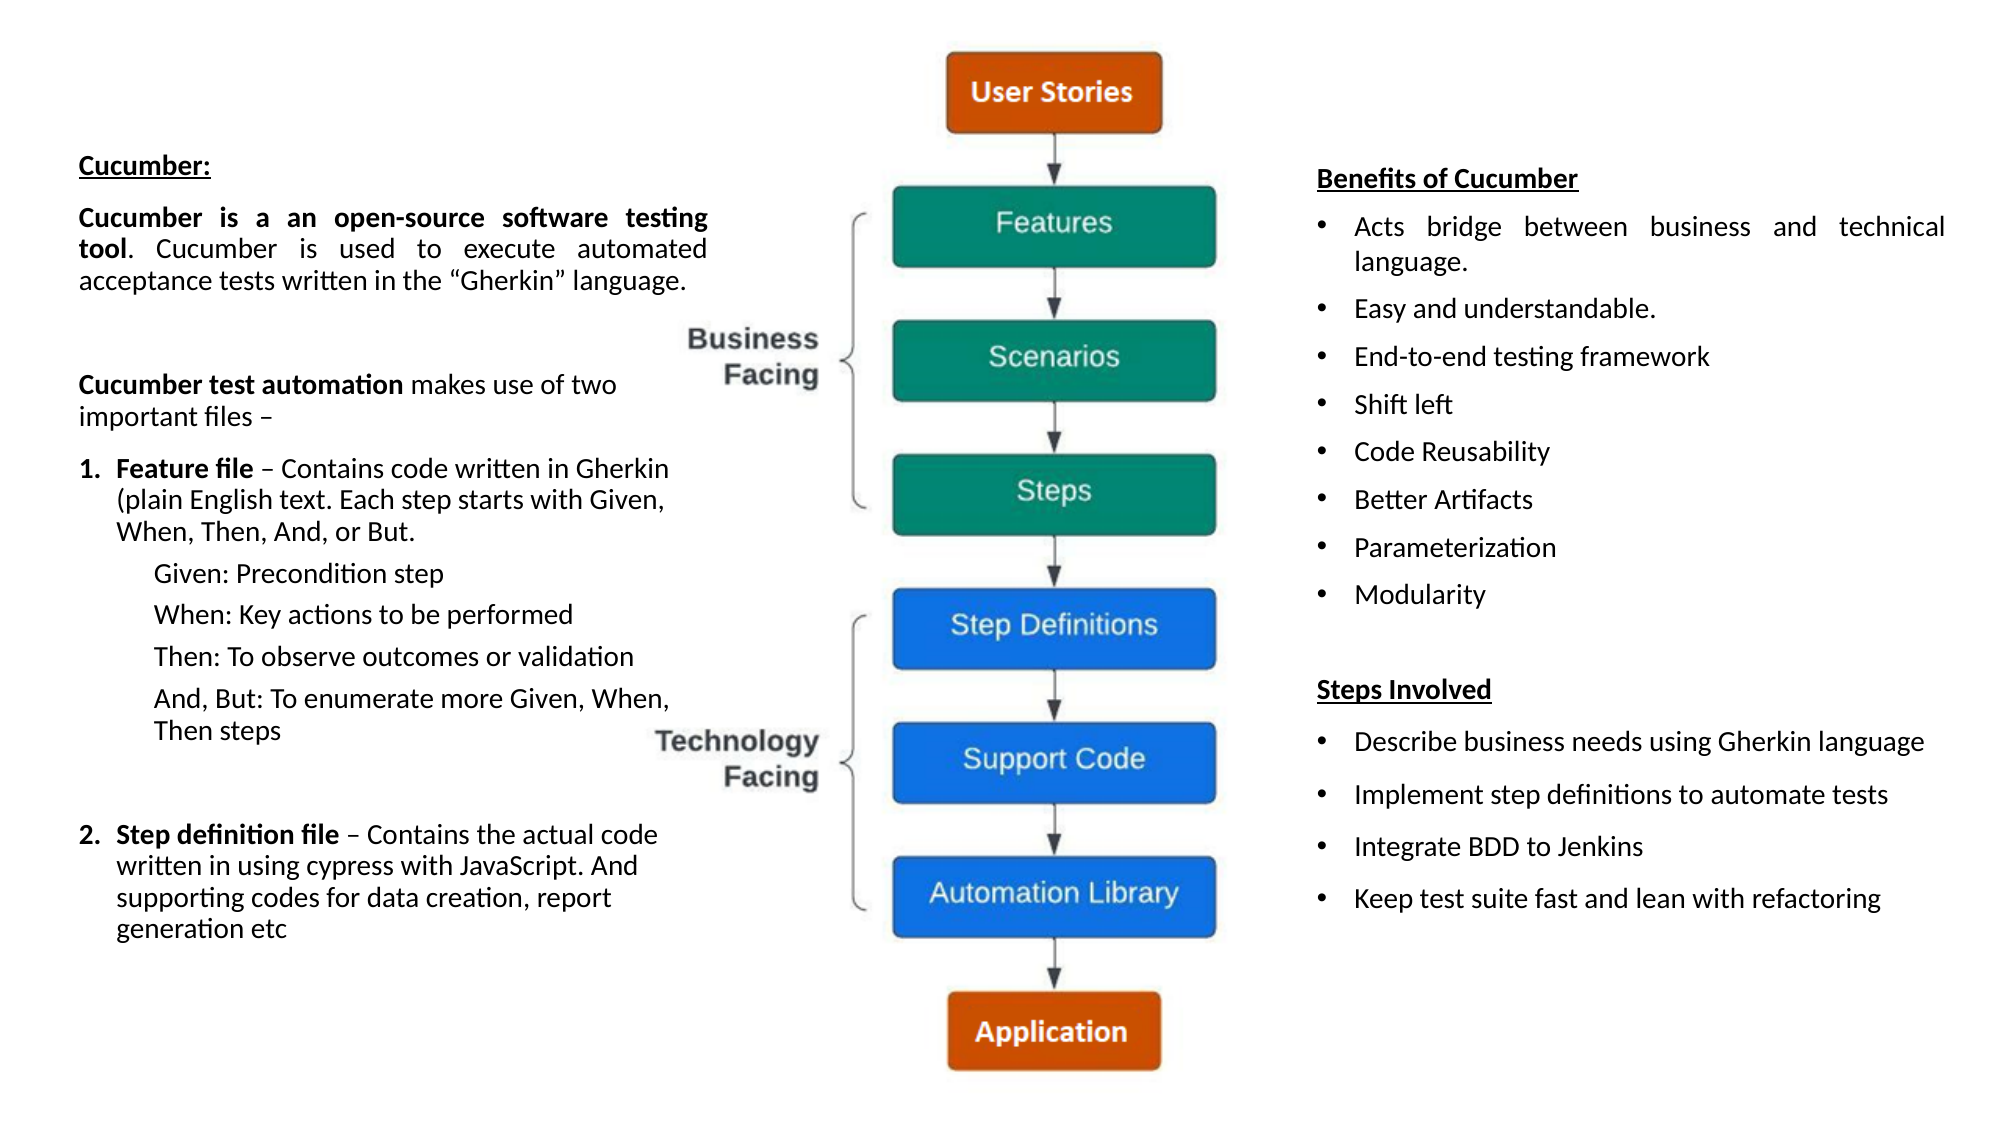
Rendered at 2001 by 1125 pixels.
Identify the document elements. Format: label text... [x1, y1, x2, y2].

text_box Cucumber: Cucumber is a an open-source software testing tool. Cucumber is used to execute automated acceptance tests written in the “Gherkin” language. Cucumber test automation makes use of two important files – Feature file – Contains code written in Gherkin (plain English text. Each step starts with Given, When, Then, And, or But. Given: Precondition step When: Key actions to be performed Then: To observe outcomes or validation And, But: To enumerate more Given, When, Then steps Step definition file – Contains the actual code written in using cypress with JavaScript. And supporting codes for data creation, report generation etc [63, 142, 625, 959]
list Benefits of Cucumber Acts bridge between business and technical language. Easy and understandable. End-to-end testing framework Shift left Code Reusability Better Artifacts Parameterization Modularity Steps Involved Describe business needs using Gherkin language Implement step definitions to automate tests Integrate BDD to Jenkins Keep test suite fast and lean with refactoring [1349, 155, 1962, 1014]
picture [625, 0, 1349, 1125]
